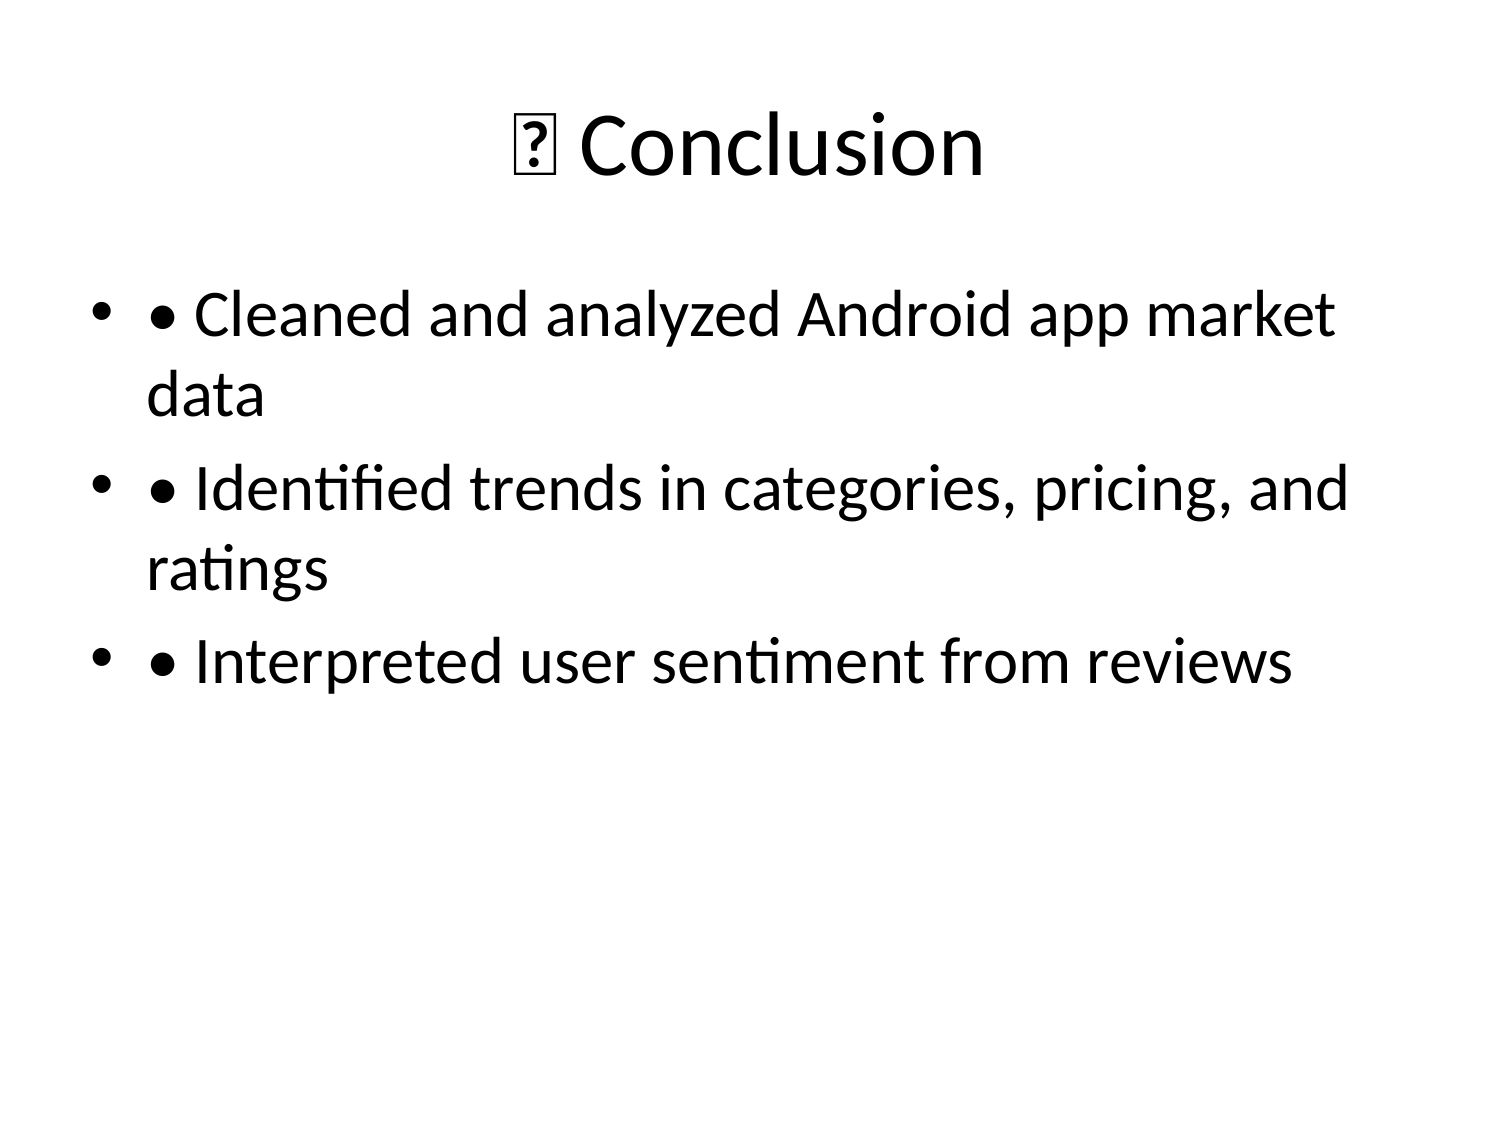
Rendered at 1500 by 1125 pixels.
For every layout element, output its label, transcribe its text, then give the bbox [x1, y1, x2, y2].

list • Cleaned and analyzed Android app market data • Identified trends in categories, pricing, and ratings • Interpreted user sentiment from reviews [75, 262, 1425, 1005]
title ✅ Conclusion [75, 45, 1425, 233]
